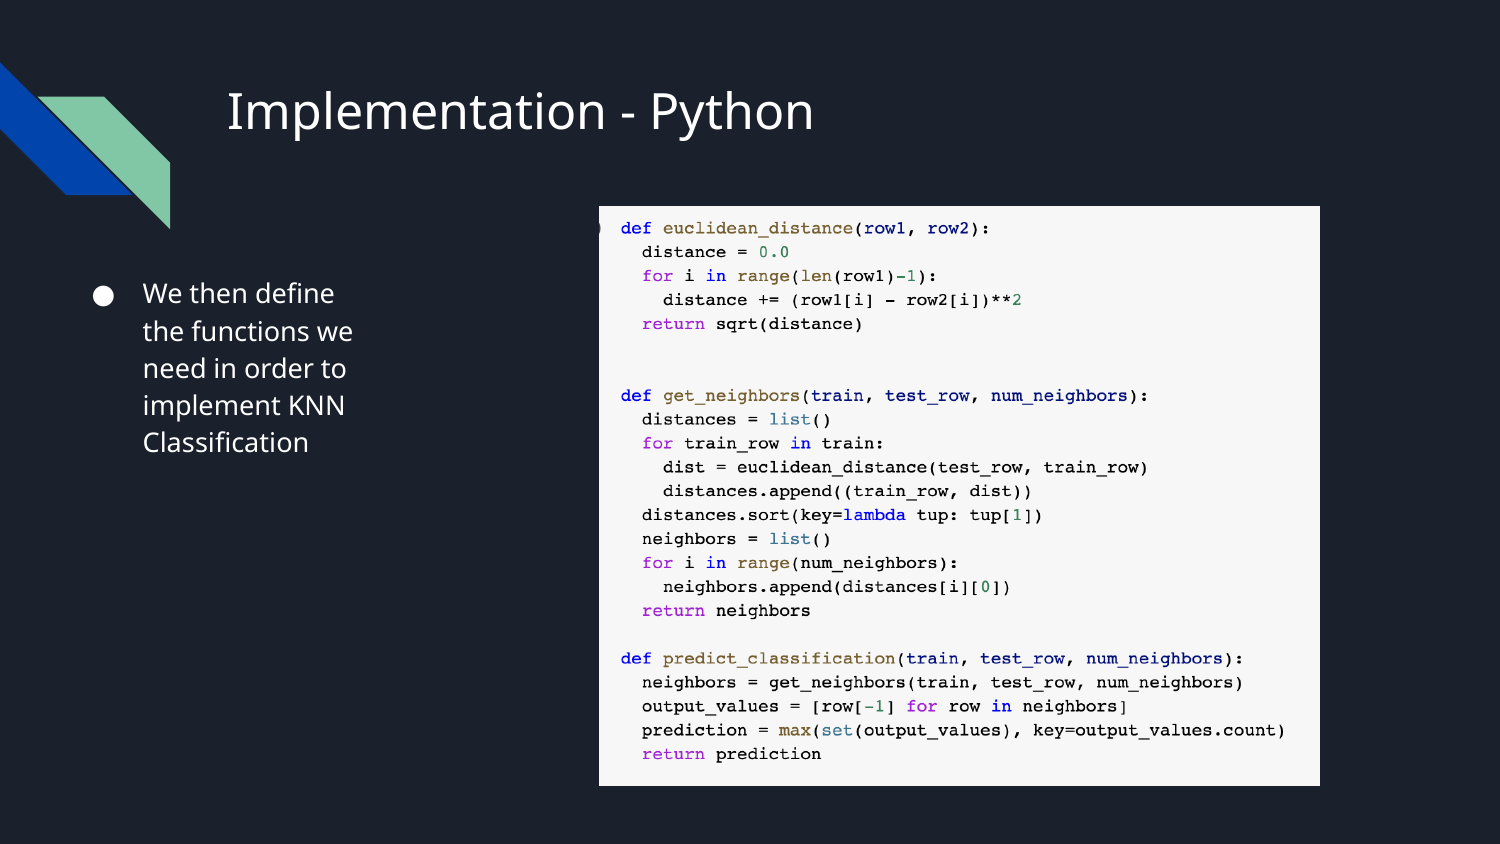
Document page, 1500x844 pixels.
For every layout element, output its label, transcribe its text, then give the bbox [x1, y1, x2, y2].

picture [599, 206, 1320, 786]
list We then define the functions we need in order to implement KNN Classification [52, 257, 388, 735]
title Implementation - Python [212, 64, 1368, 215]
